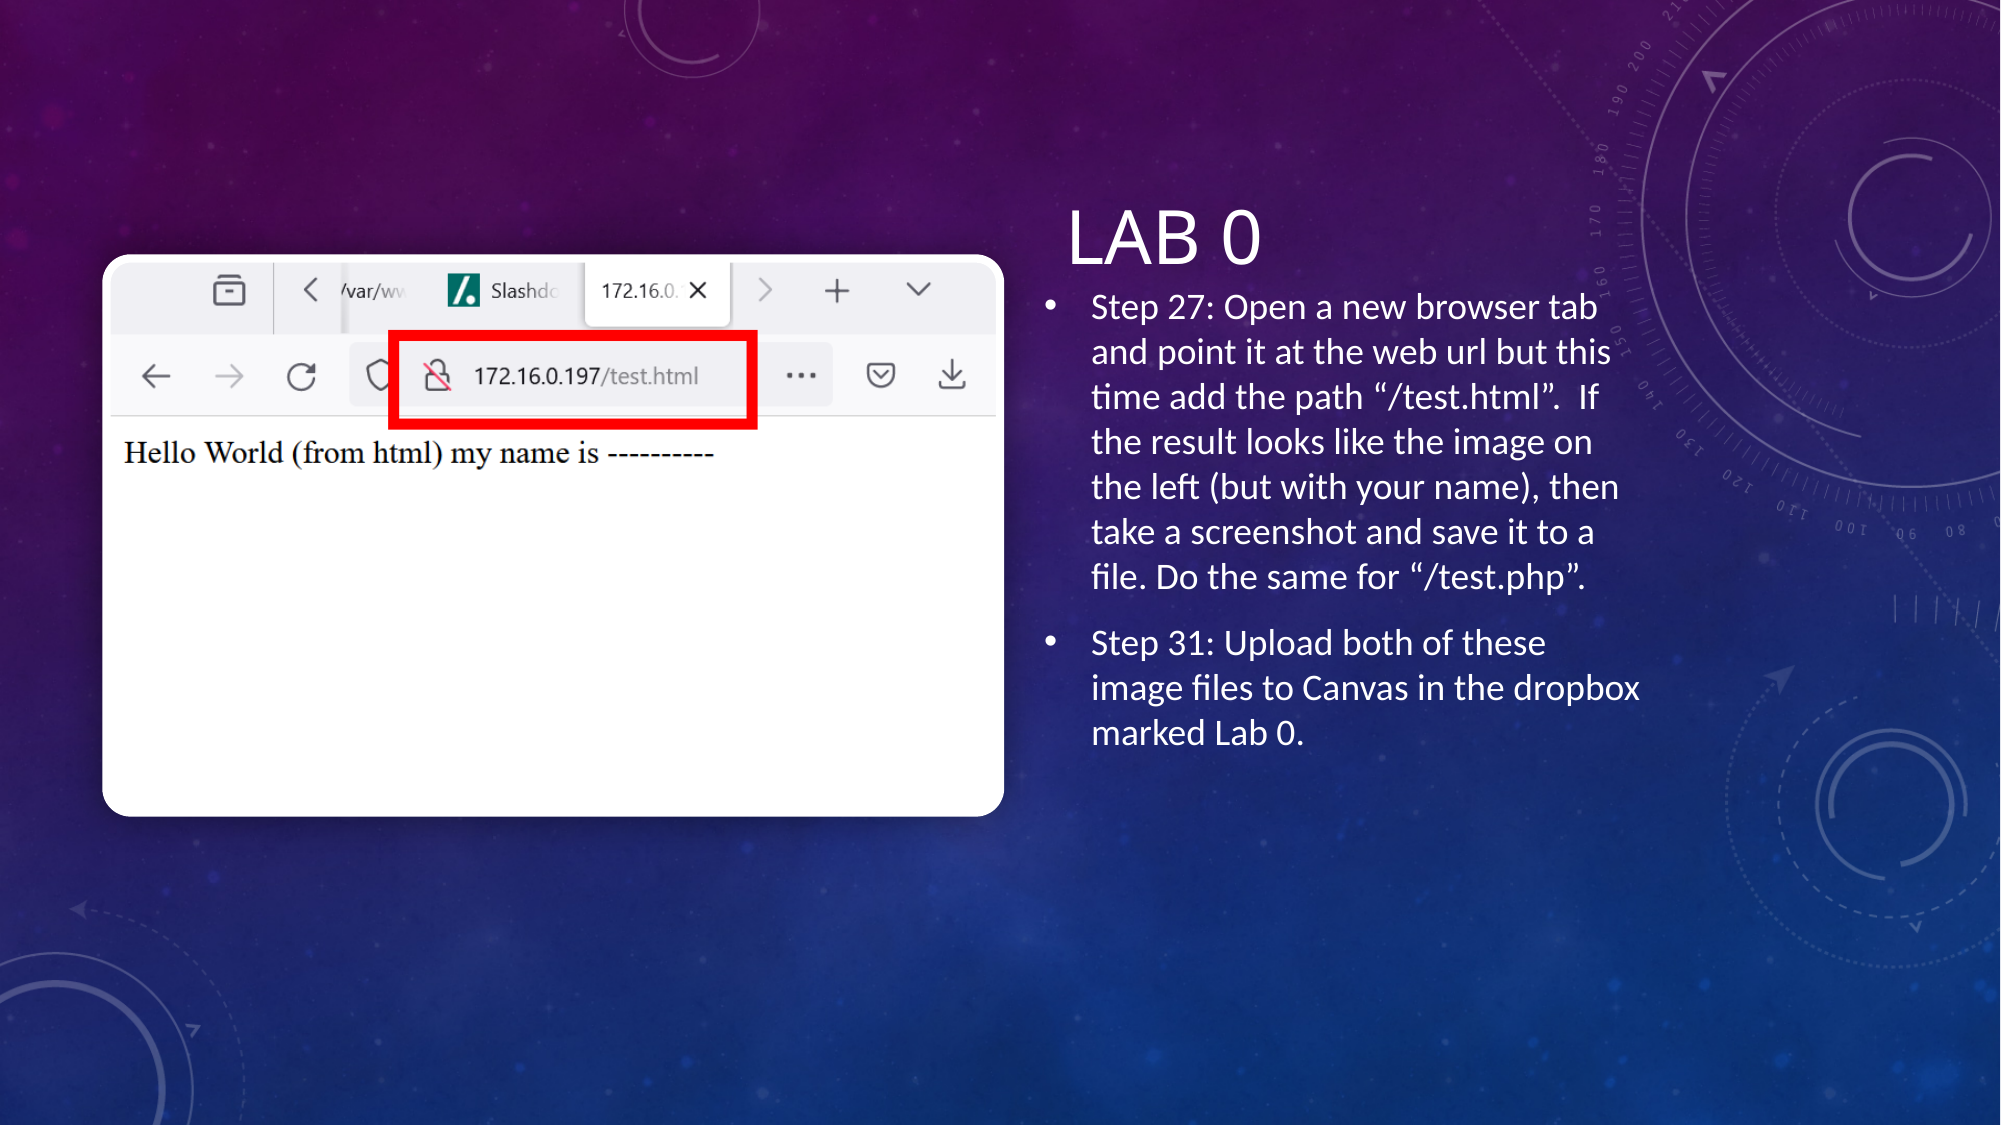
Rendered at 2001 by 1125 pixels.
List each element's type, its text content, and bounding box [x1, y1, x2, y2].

picture [0, 0, 2001, 1125]
title LAB 0 [1050, 99, 1895, 370]
list Step 27: Open a new browser tab and point it at the web url but this time add the path “/test.html”. If the result looks like the image on the left (but with your name), then take a screenshot and save it to a file. Do the same for “/test.php”. Step 31: Upload both of these image files to Canvas in the dropbox marked Lab 0. [1029, 264, 1662, 861]
